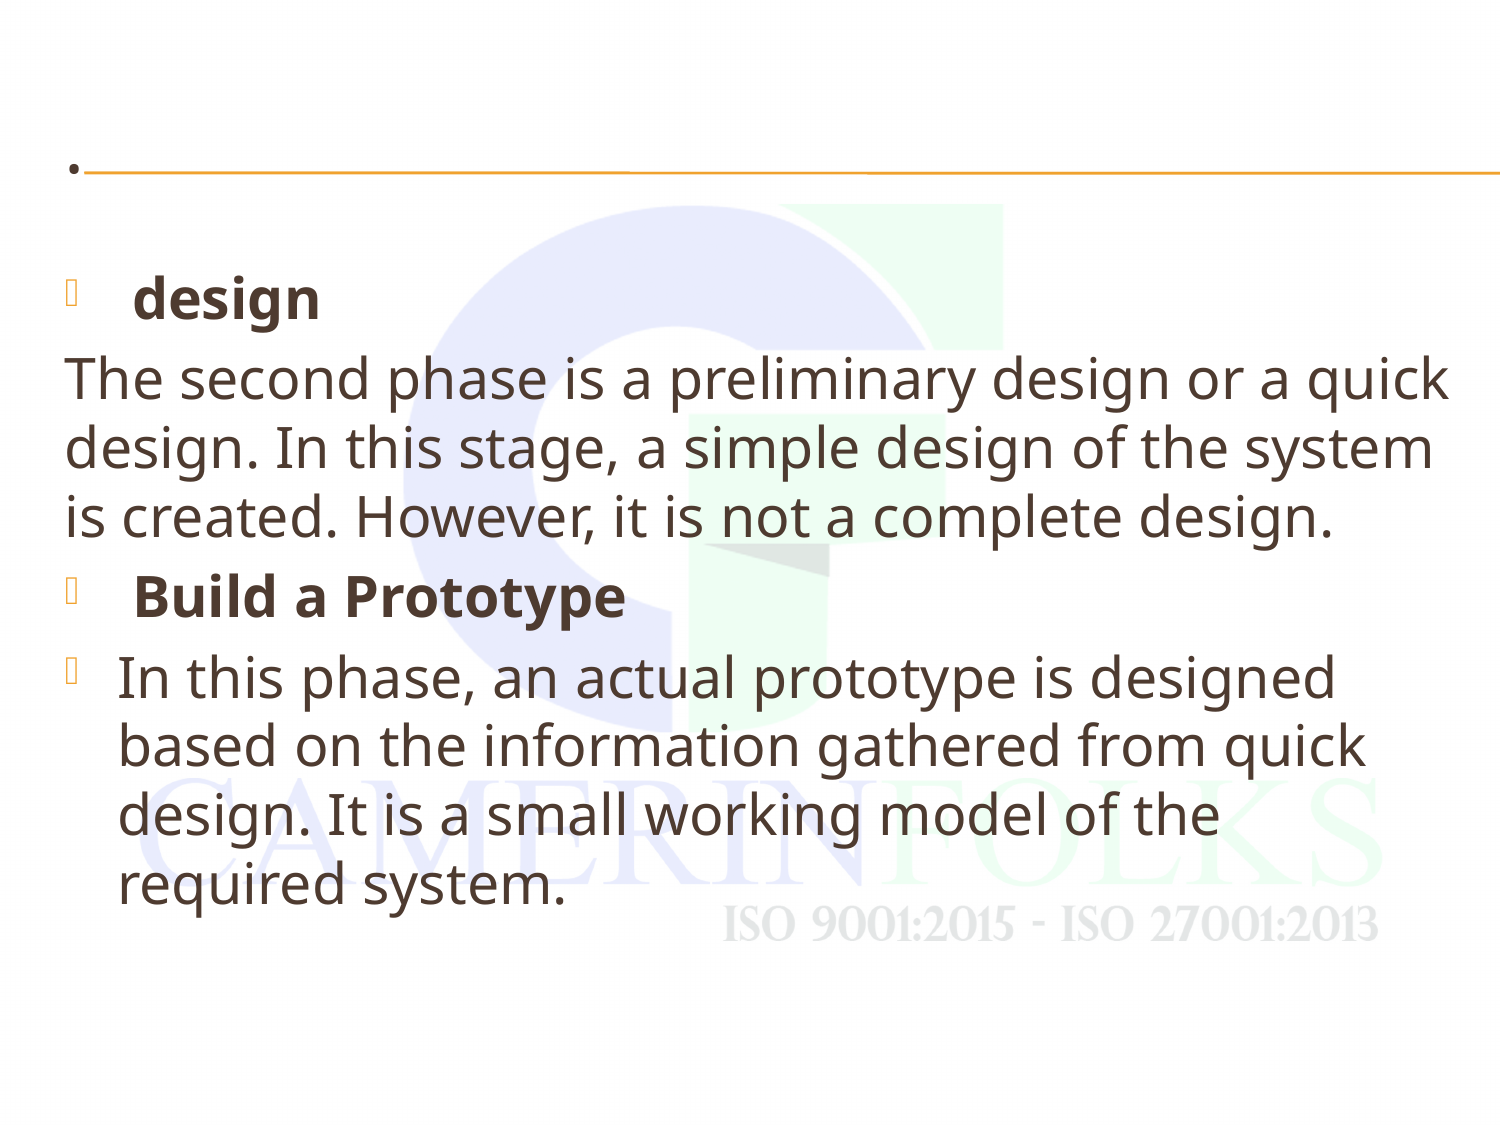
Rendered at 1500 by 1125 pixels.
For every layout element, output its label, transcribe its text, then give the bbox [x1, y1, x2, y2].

title . [50, 75, 1475, 213]
list design The second phase is a preliminary design or a quick design. In this stage, a simple design of the system is created. However, it is not a complete design. Build a Prototype In this phase, an actual prototype is designed based on the information gathered from quick design. It is a small working model of the required system. [50, 254, 1475, 998]
